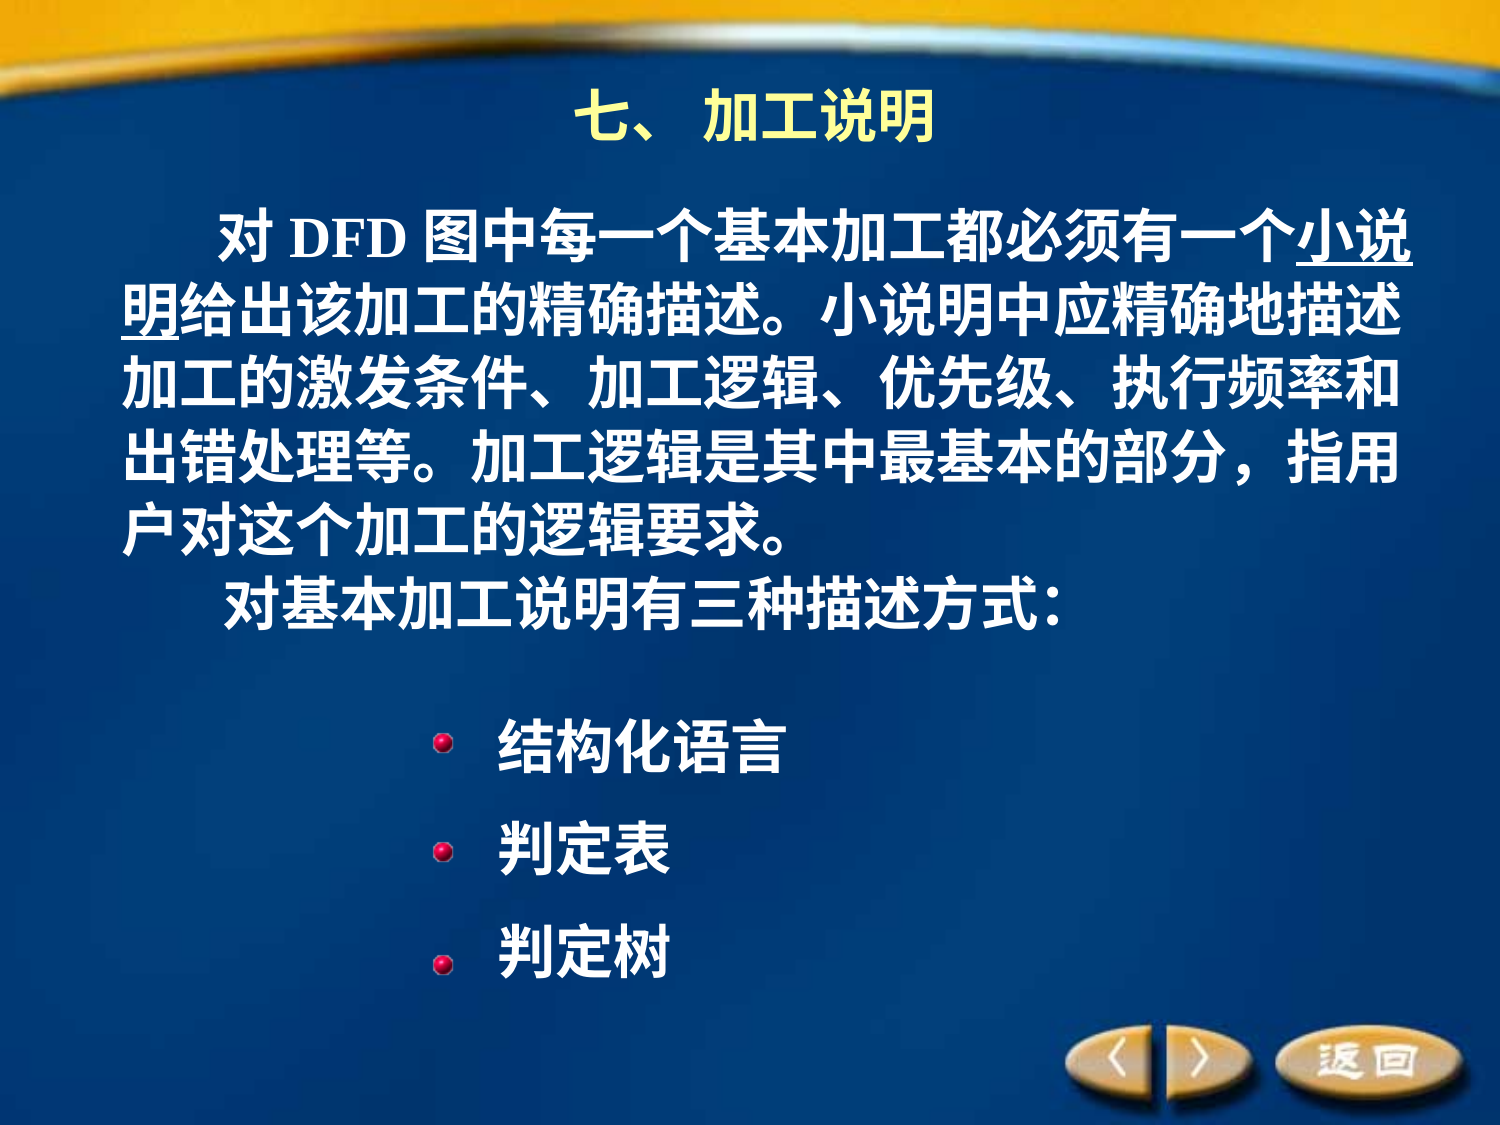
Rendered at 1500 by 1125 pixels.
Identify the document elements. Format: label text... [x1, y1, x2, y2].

title 七、 加工说明 [422, 55, 1086, 173]
text_box 结构化语言 判定表 判定树 [482, 698, 994, 993]
picture [0, 0, 1500, 1125]
text_box [1167, 1032, 1243, 1095]
text_box [1282, 1031, 1449, 1094]
text_box 对DFD图中每一个基本加工都必须有一个小说明给出该加工的精确描述。小说明中应精确地描述加工的激发条件、加工逻辑、优先级、执行频率和出错处理等。加工逻辑是其中最基本的部分，指用户对这个加工的逻辑要求。 对基本加工说明有三种描述方式： [43, 188, 1432, 645]
text_box [1071, 1032, 1146, 1095]
